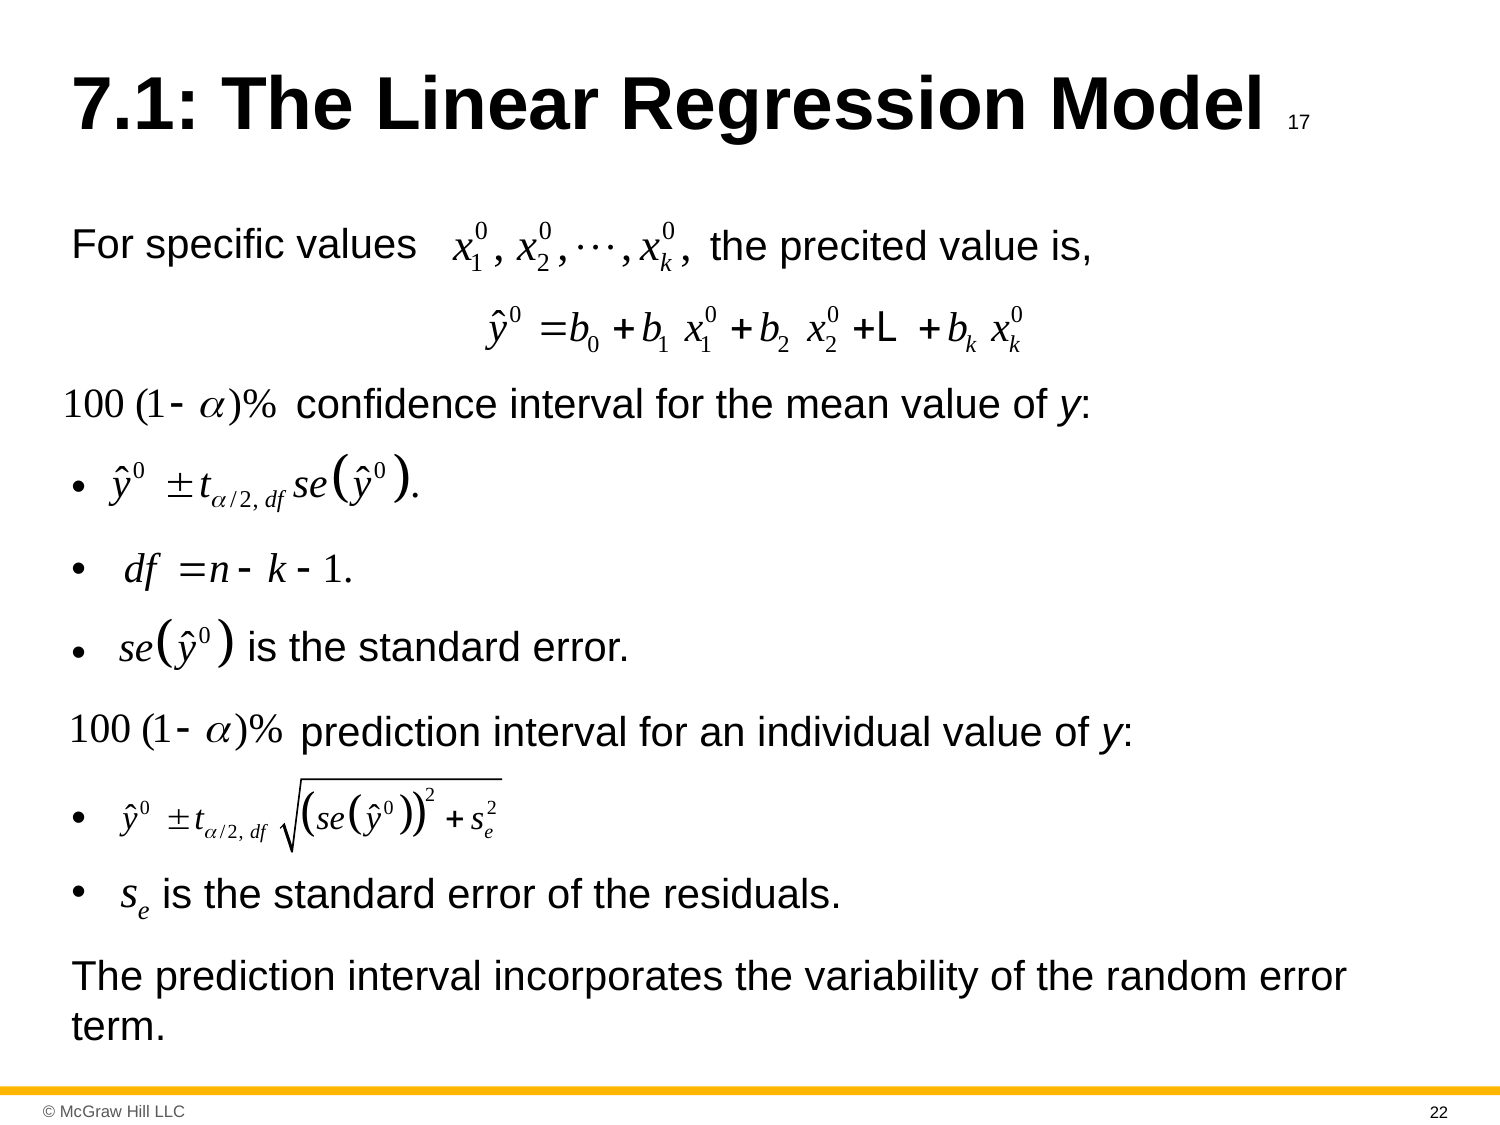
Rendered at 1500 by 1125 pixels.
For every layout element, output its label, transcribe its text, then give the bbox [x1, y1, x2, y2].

list [56, 619, 114, 673]
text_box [115, 866, 155, 926]
list the precited value is, [709, 211, 1130, 276]
list [56, 535, 114, 587]
list is the standard error of the residuals. [162, 866, 852, 925]
list The prediction interval incorporates the variability of the random error term. [56, 941, 1400, 1060]
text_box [120, 547, 356, 598]
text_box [481, 299, 1028, 359]
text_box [447, 215, 695, 279]
title 7.1: The Linear Regression Model 17 [56, 31, 1444, 180]
list prediction interval for an individual value of y: [300, 705, 1186, 765]
list is the standard error. [247, 619, 649, 675]
slide_number 22 [1415, 1094, 1474, 1122]
list For specific values [56, 209, 438, 274]
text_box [69, 707, 287, 758]
list [56, 453, 104, 510]
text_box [63, 382, 281, 433]
list confidence interval for the mean value of y: [295, 369, 1113, 443]
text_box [104, 451, 422, 523]
list [56, 784, 114, 841]
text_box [114, 616, 234, 687]
list [56, 858, 114, 922]
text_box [116, 774, 508, 858]
